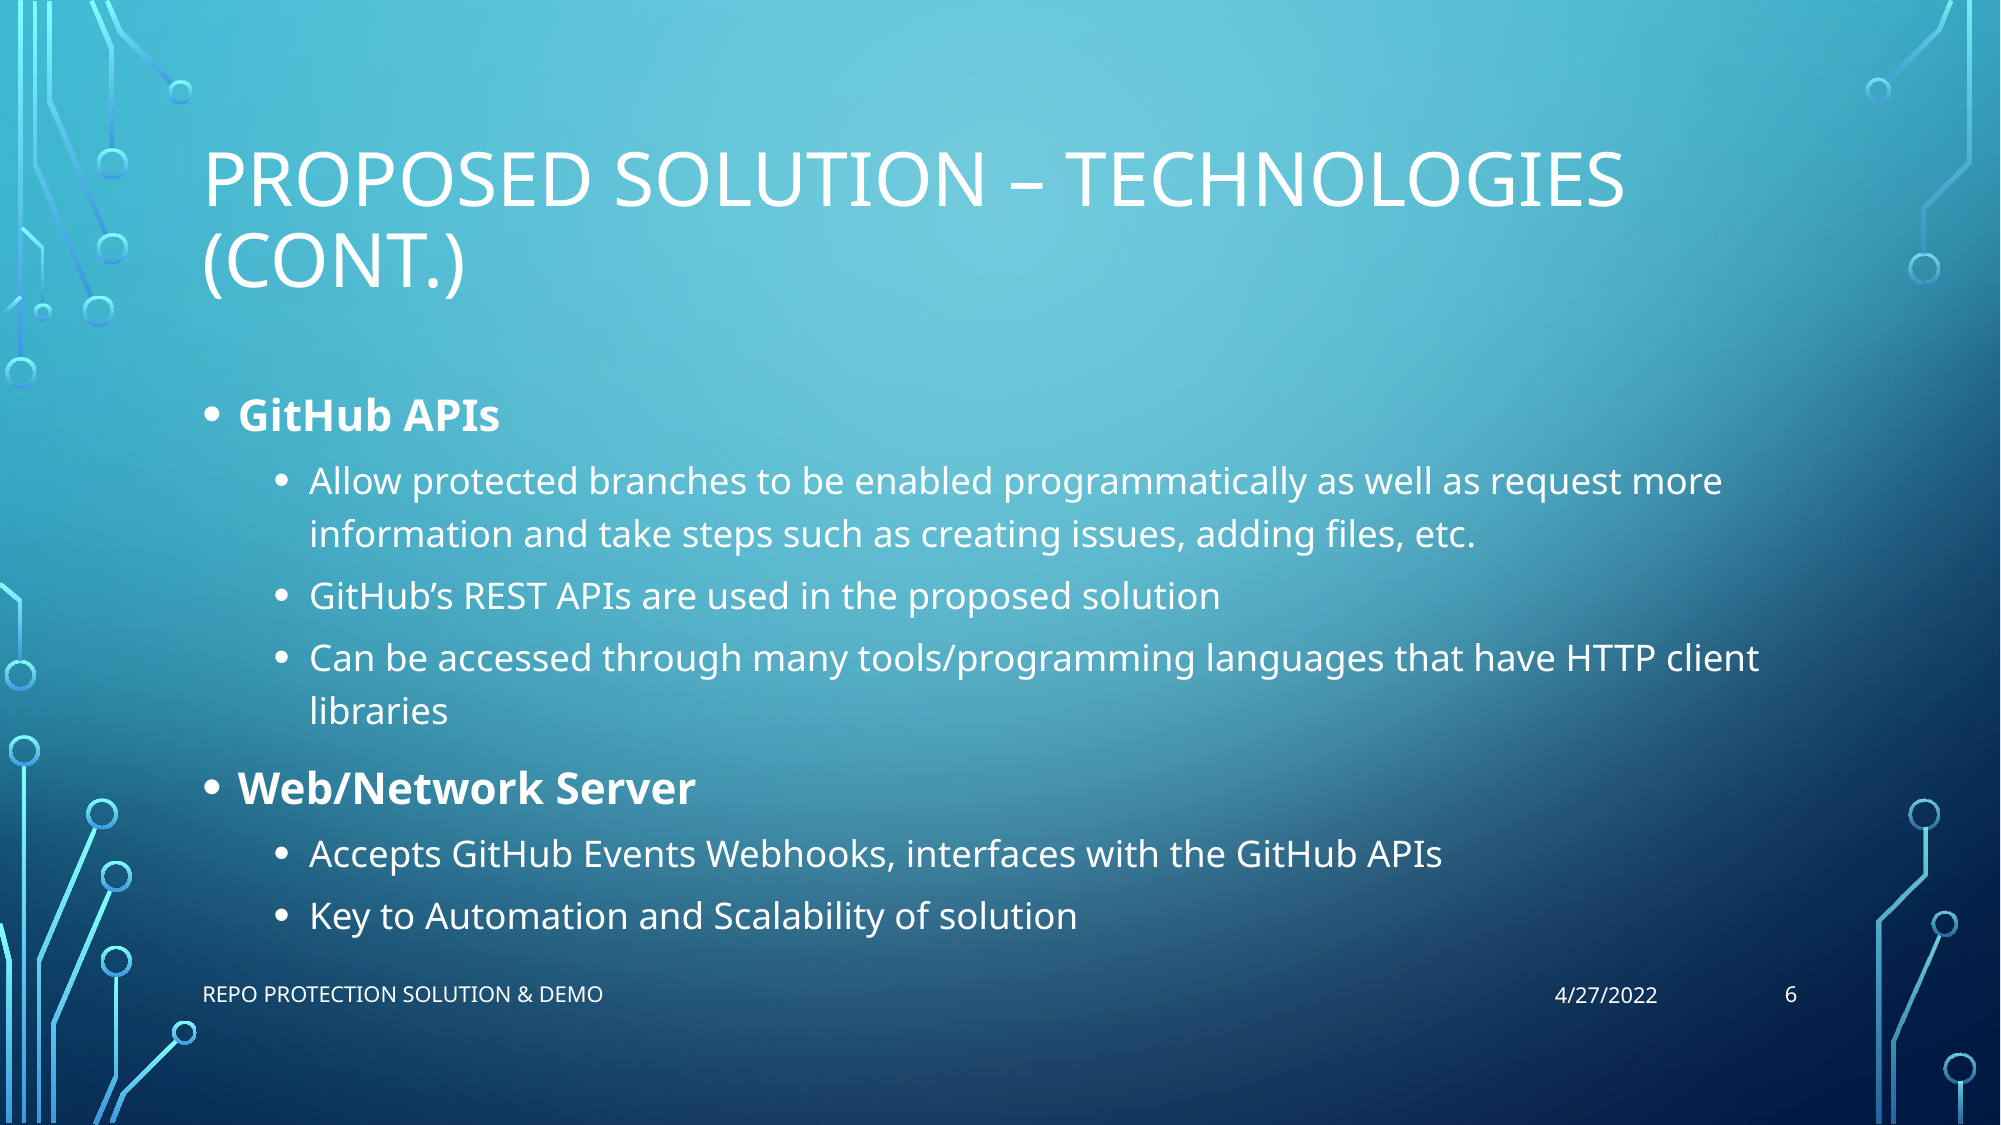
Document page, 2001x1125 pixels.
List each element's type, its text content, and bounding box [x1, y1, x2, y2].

title Proposed Solution – Technologies (cont.) [187, 101, 1813, 344]
slide_number 6 [1685, 965, 1813, 1025]
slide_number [1223, 965, 1674, 1025]
list GitHub APIs Allow protected branches to be enabled programmatically as well as request more information and take steps such as creating issues, adding files, etc. GitHub’s REST APIs are used in the proposed solution Can be accessed through many tools/programming languages that have HTTP client libraries Web/Network Server Accepts GitHub Events Webhooks, interfaces with the GitHub APIs Key to Automation and Scalability of solution [187, 369, 1813, 950]
footer Repo Protection Solution & Demo [187, 965, 1211, 1025]
